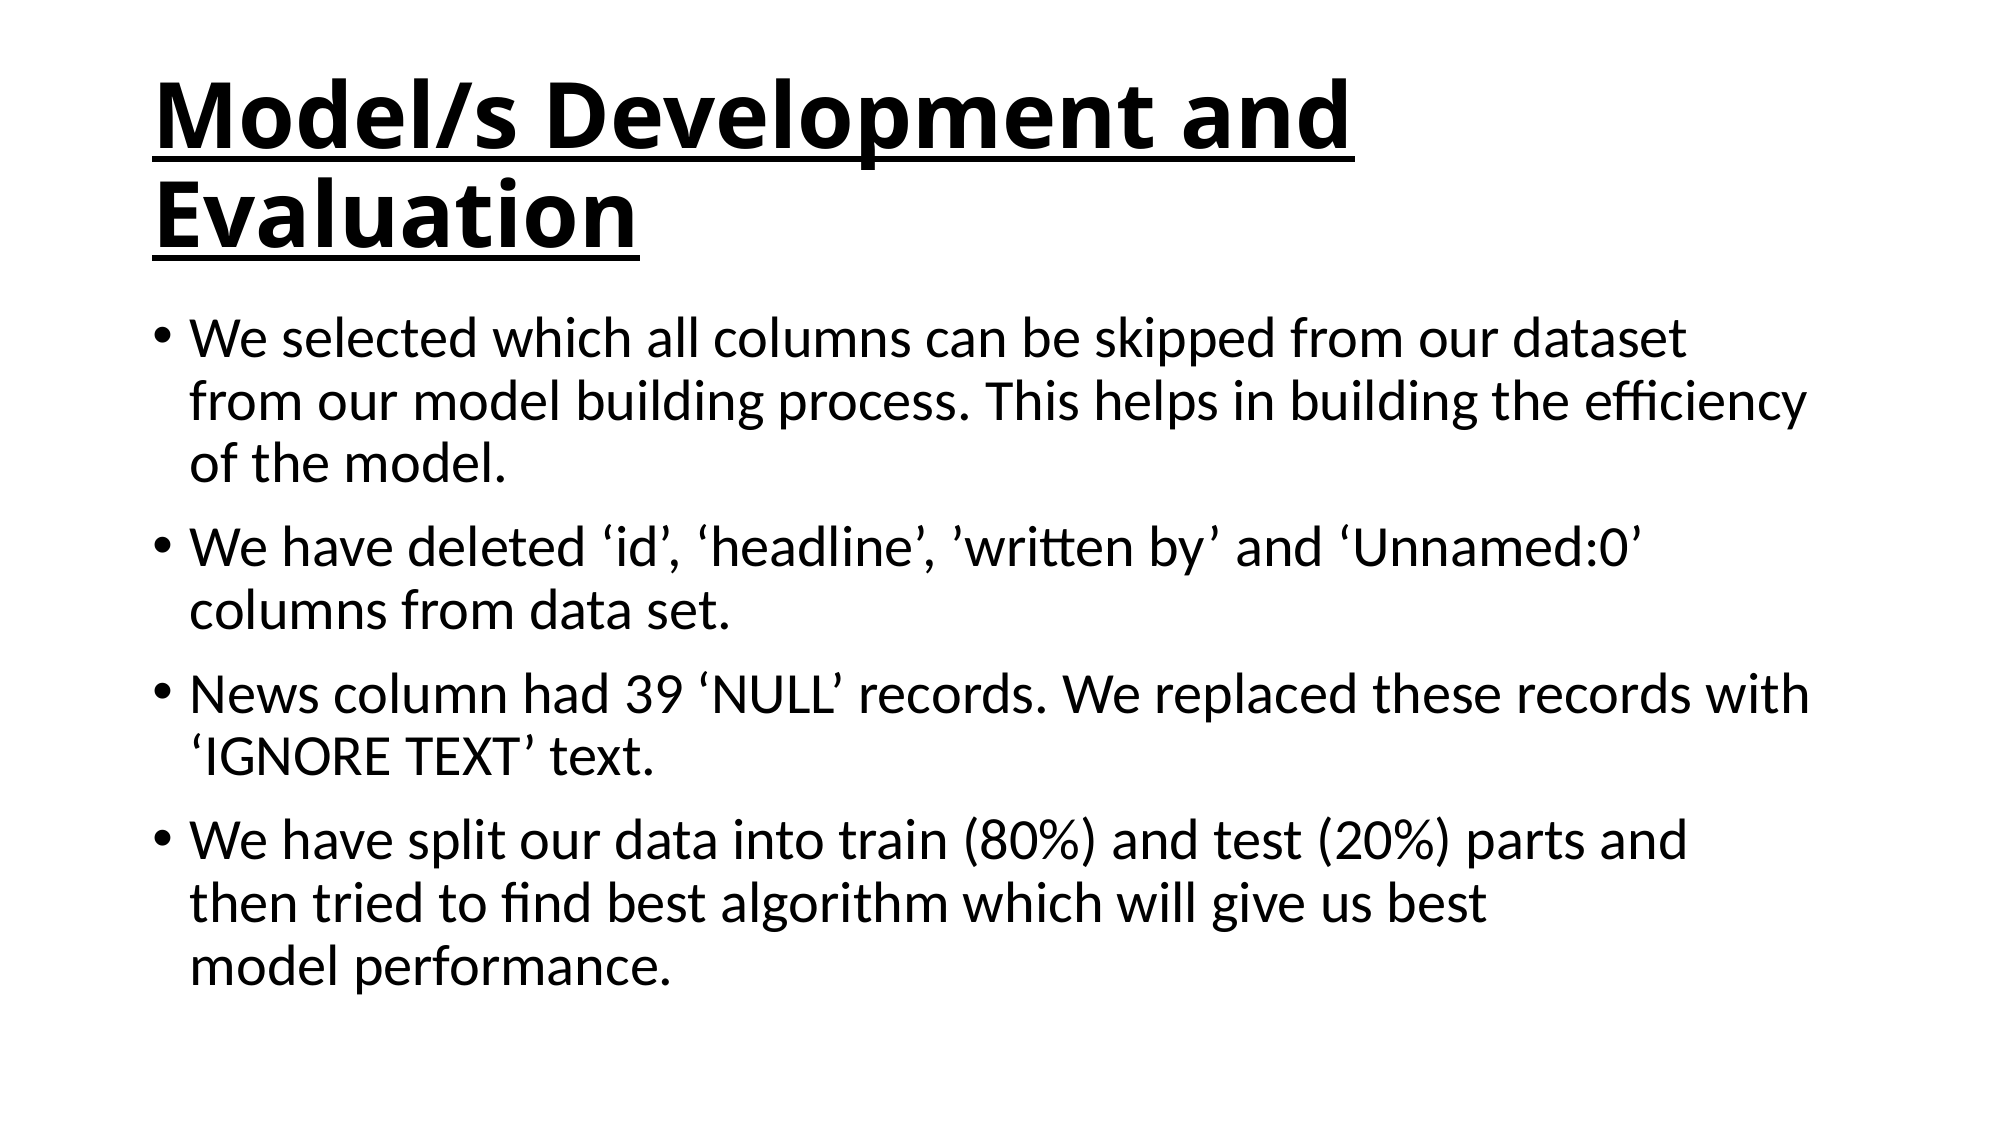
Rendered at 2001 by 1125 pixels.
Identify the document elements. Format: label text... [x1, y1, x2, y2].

title Model/s Development and Evaluation [137, 59, 1863, 278]
list We selected which all columns can be skipped from our dataset from our model building process. This helps in building the efficiency of the model. We have deleted ‘id’, ‘headline’, ’written by’ and ‘Unnamed:0’ columns from data set. News column had 39 ‘NULL’ records. We replaced these records with ‘IGNORE TEXT’ text. We have split our data into train (80%) and test (20%) parts and then tried to find best algorithm which will give us best model performance. [137, 299, 1863, 1014]
